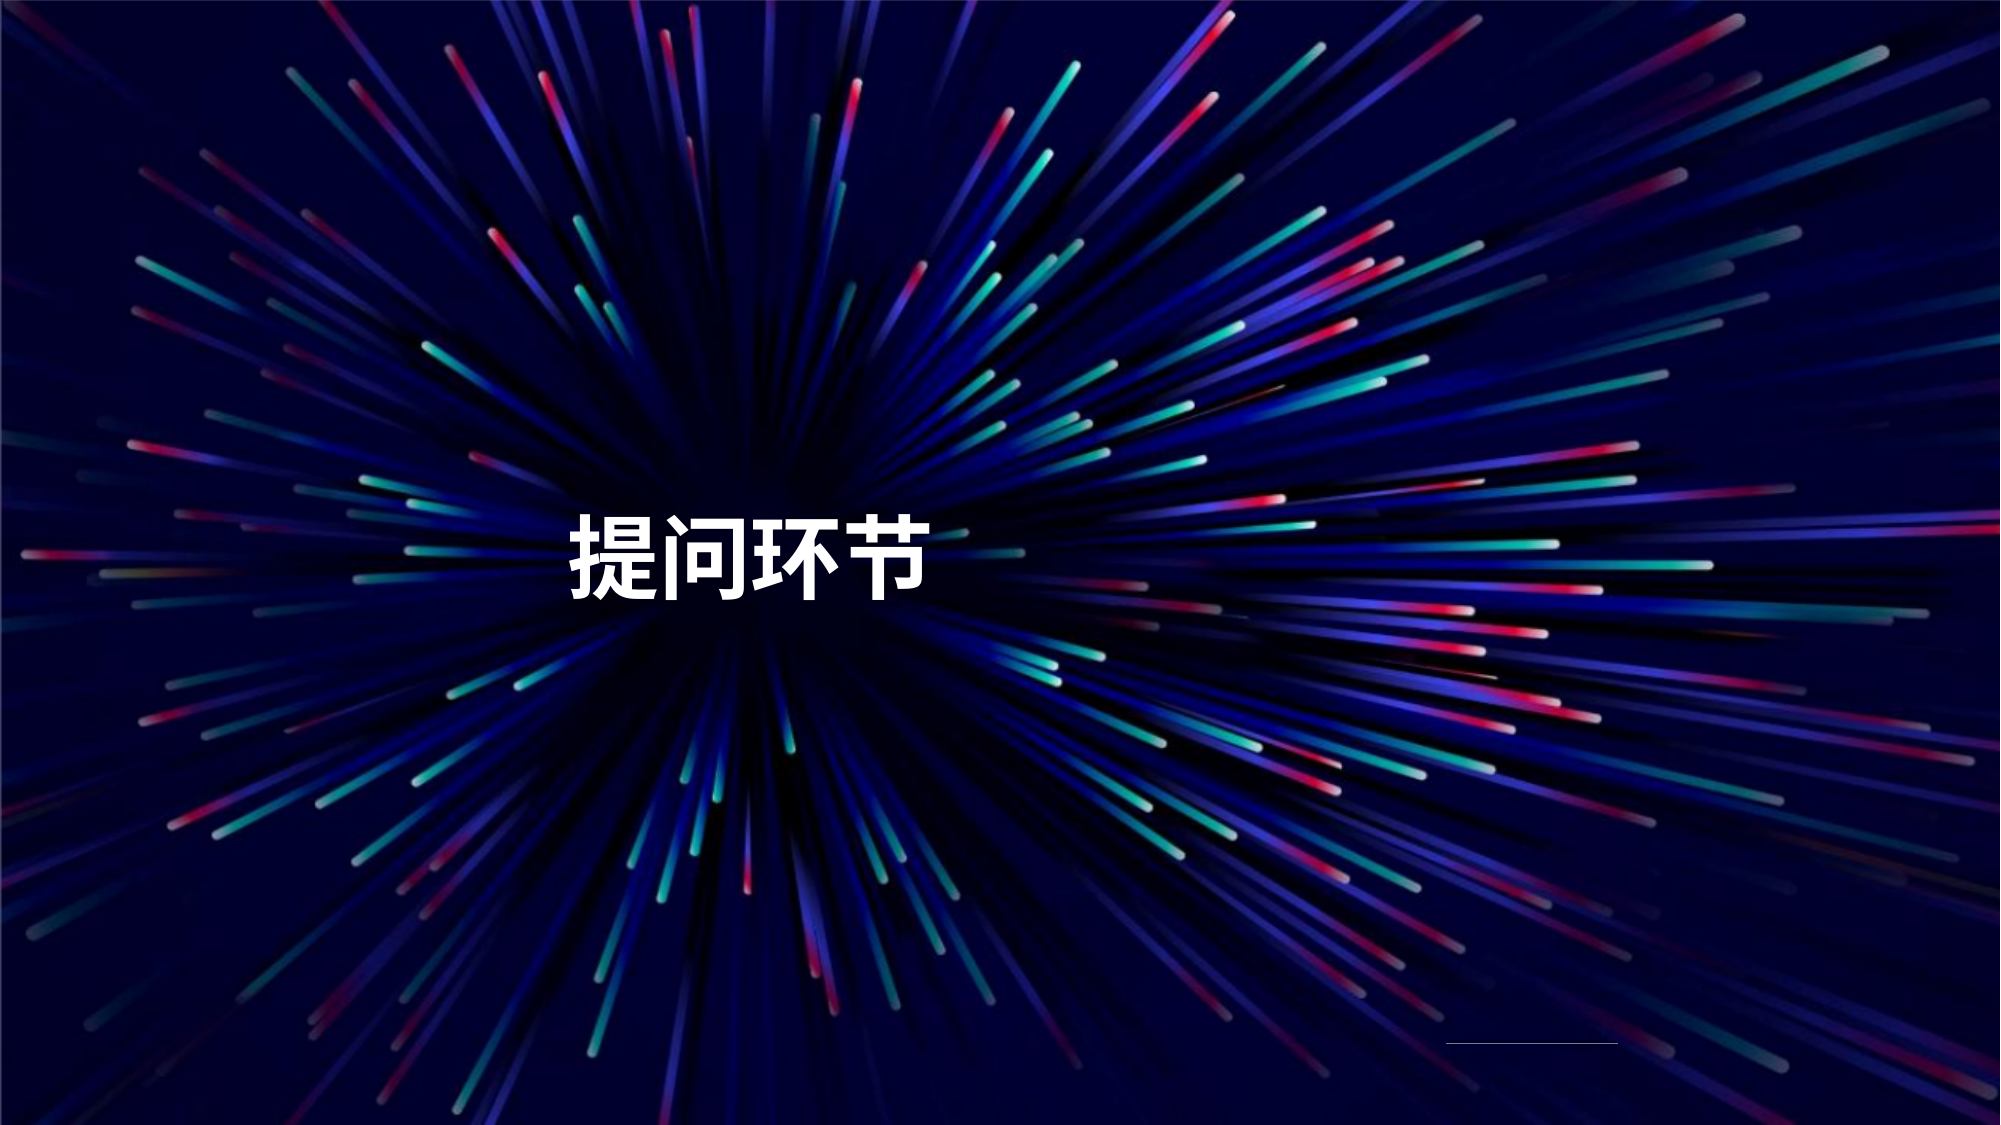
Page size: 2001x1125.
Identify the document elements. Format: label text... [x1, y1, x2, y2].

title 提问环节 [552, 504, 1229, 620]
picture [2, 1, 2000, 1125]
